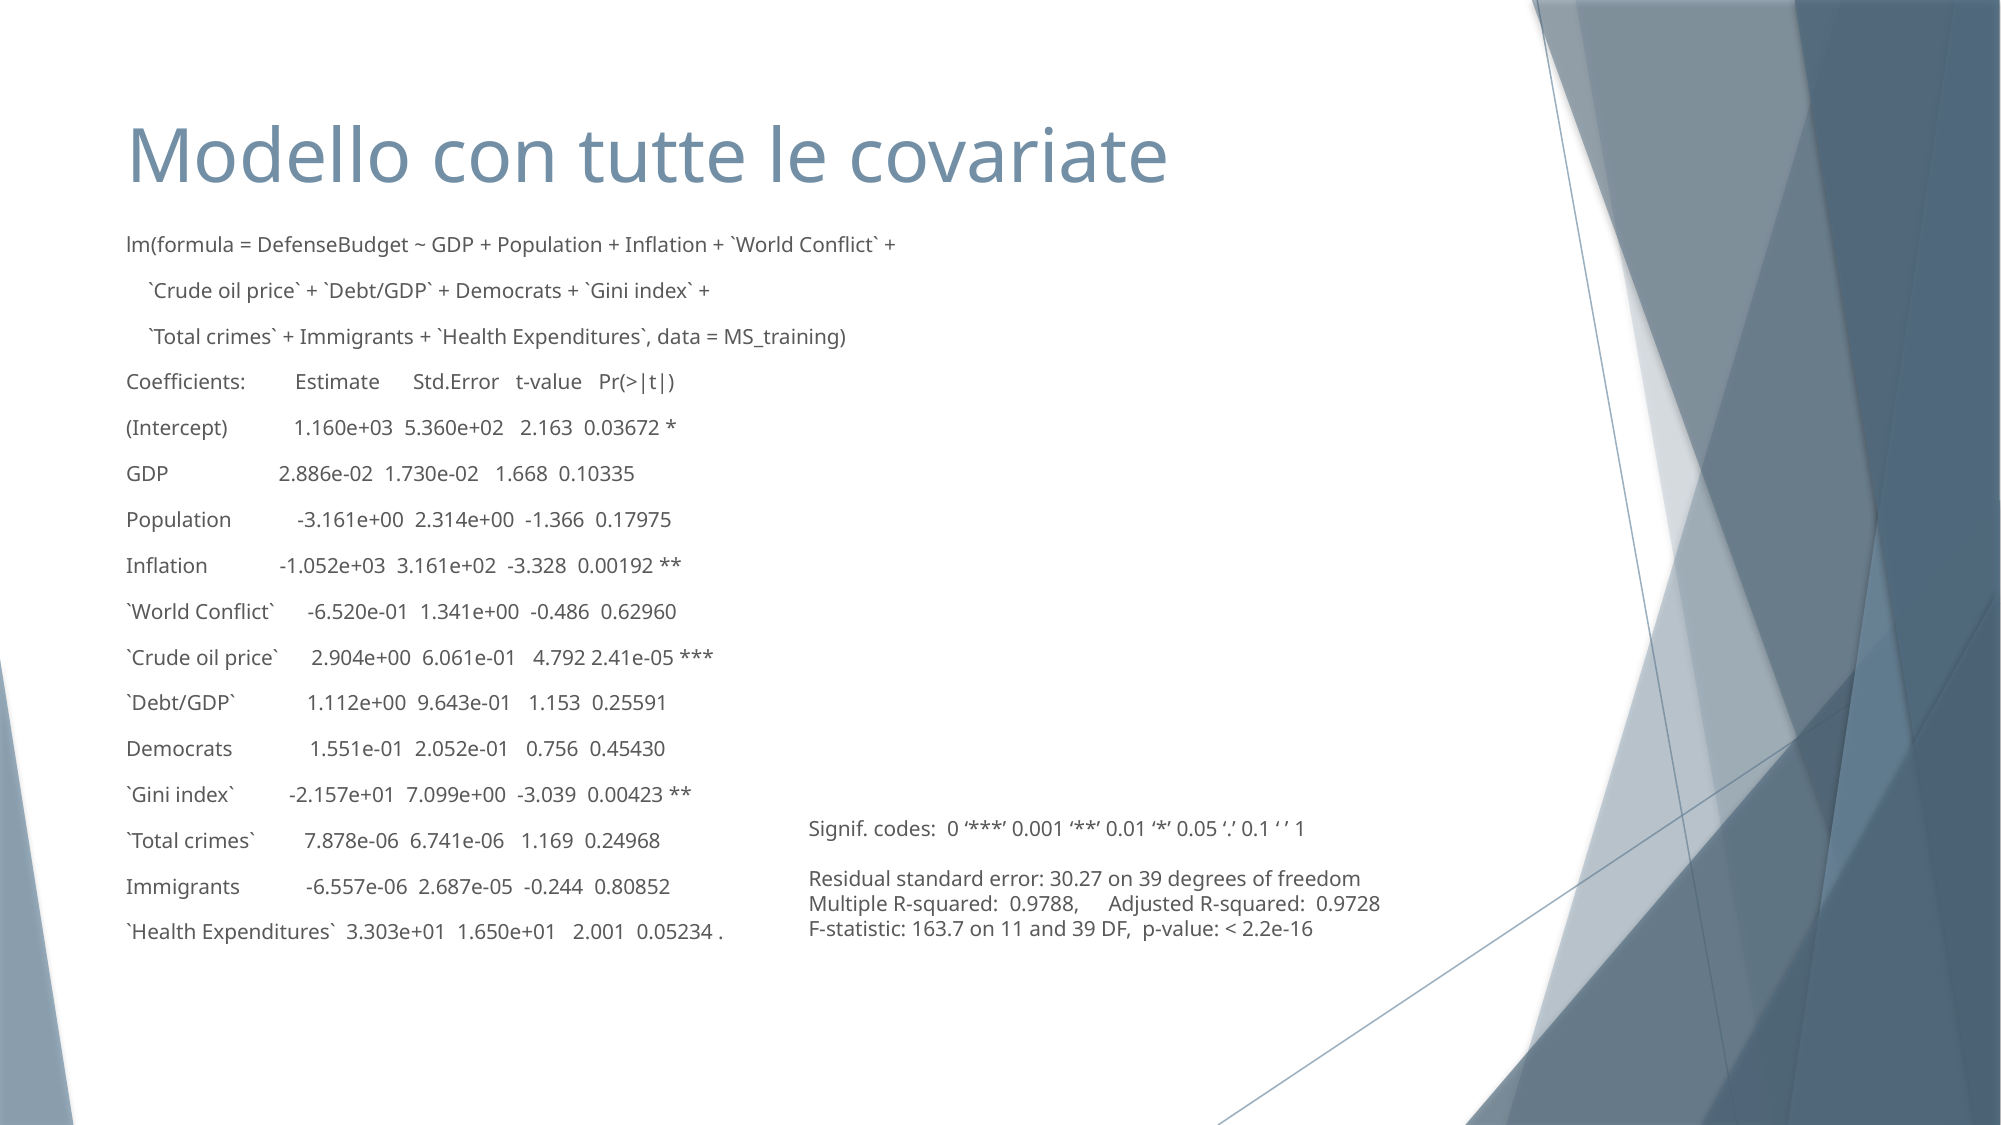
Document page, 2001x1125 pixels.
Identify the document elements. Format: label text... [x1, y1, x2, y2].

text_box Signif. codes: 0 ‘***’ 0.001 ‘**’ 0.01 ‘*’ 0.05 ‘.’ 0.1 ‘ ’ 1 Residual standard error: 30.27 on 39 degrees of freedom Multiple R-squared: 0.9788, Adjusted R-squared: 0.9728 F-statistic: 163.7 on 11 and 39 DF, p-value: < 2.2e-16 [793, 808, 1455, 948]
title Modello con tutte le covariate [111, 99, 1522, 317]
list lm(formula = DefenseBudget ~ GDP + Population + Inflation + `World Conflict` + `Crude oil price` + `Debt/GDP` + Democrats + `Gini index` + `Total crimes` + Immigrants + `Health Expenditures`, data = MS_training) Coefficients: Estimate Std.Error t-value Pr(>|t|) (Intercept) 1.160e+03 5.360e+02 2.163 0.03672 * GDP 2.886e-02 1.730e-02 1.668 0.10335 Population -3.161e+00 2.314e+00 -1.366 0.17975 Inflation -1.052e+03 3.161e+02 -3.328 0.00192 ** `World Conflict` -6.520e-01 1.341e+00 -0.486 0.62960 `Crude oil price` 2.904e+00 6.061e-01 4.792 2.41e-05 *** `Debt/GDP` 1.112e+00 9.643e-01 1.153 0.25591 Democrats 1.551e-01 2.052e-01 0.756 0.45430 `Gini index` -2.157e+01 7.099e+00 -3.039 0.00423 ** `Total crimes` 7.878e-06 6.741e-06 1.169 0.24968 Immigrants -6.557e-06 2.687e-05 -0.244 0.80852 `Health Expenditures` 3.303e+01 1.650e+01 2.001 0.05234 . [111, 317, 1477, 1005]
